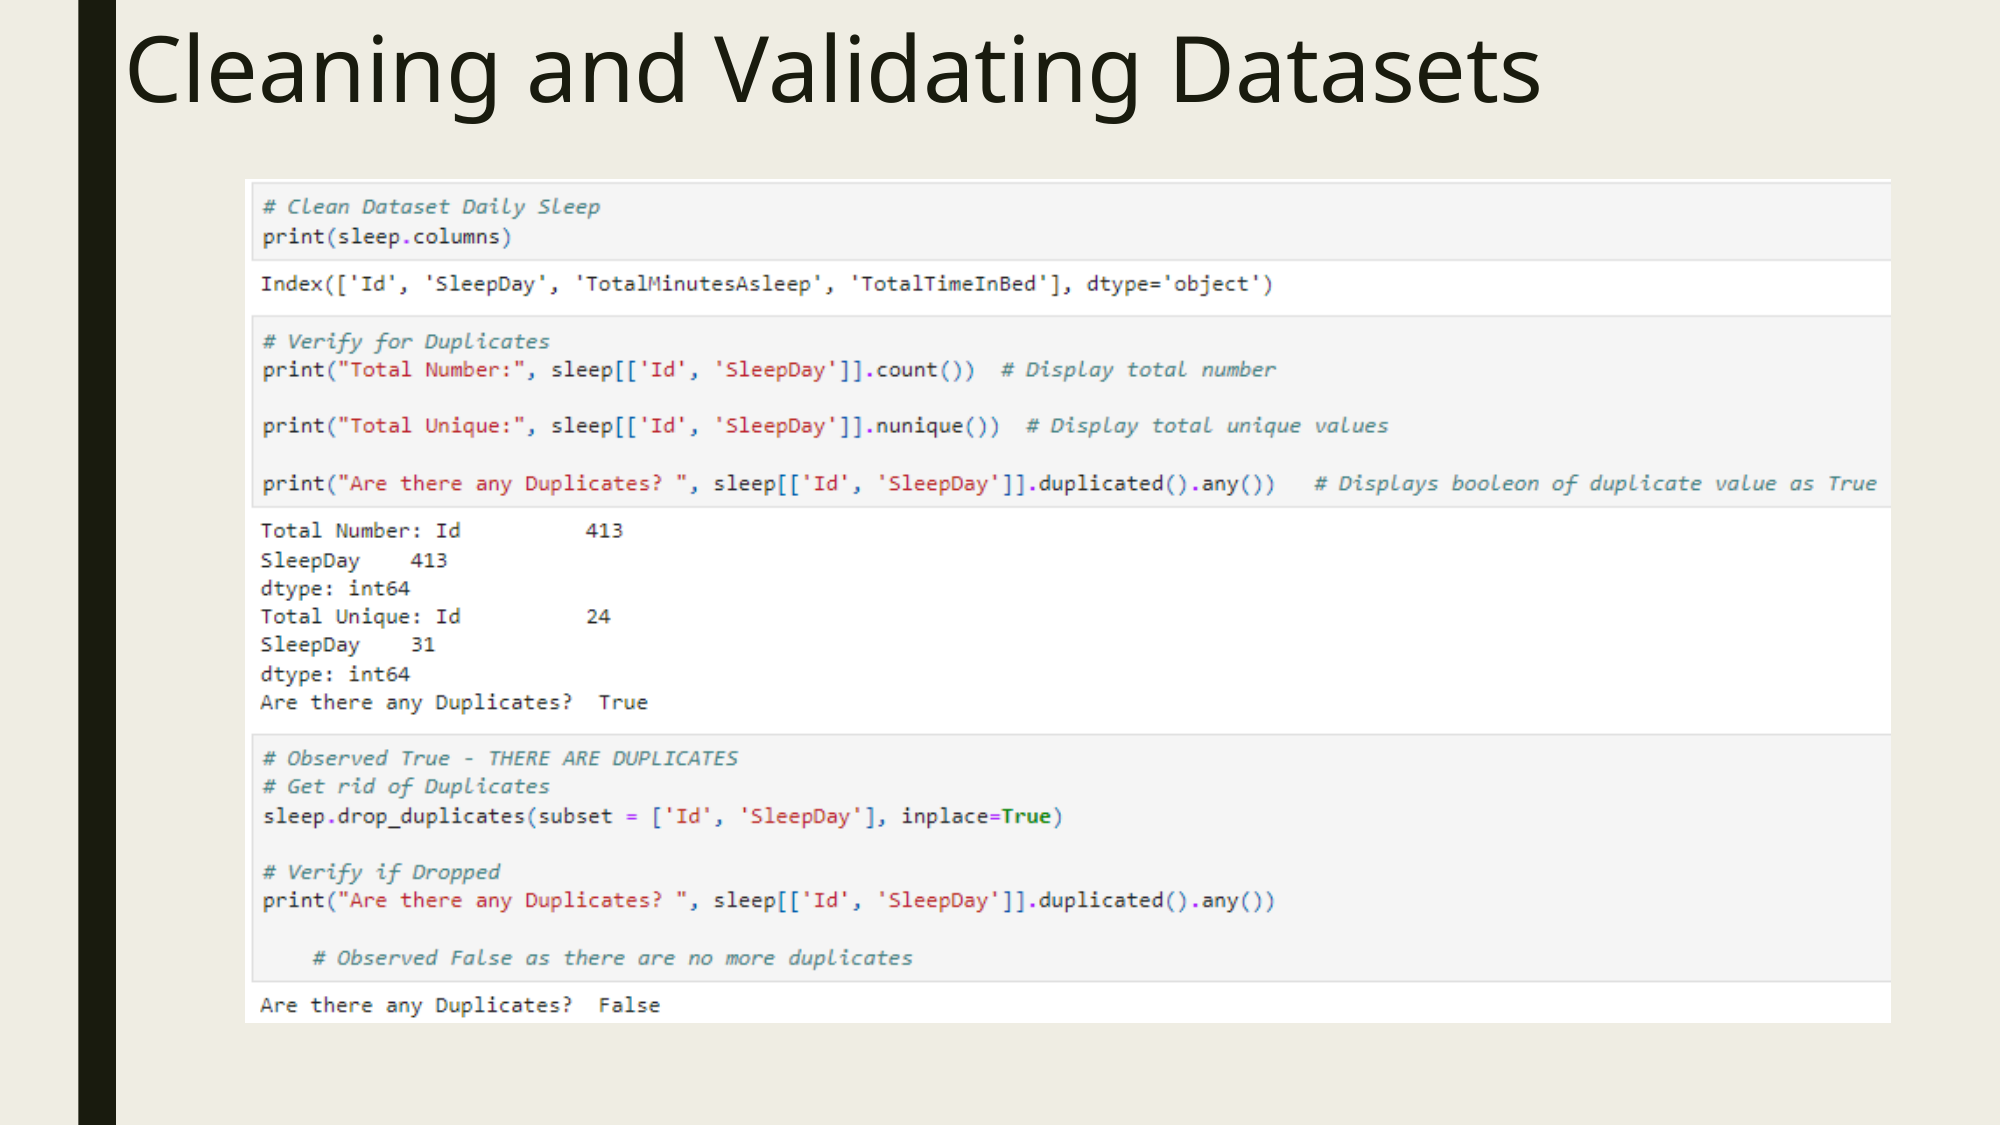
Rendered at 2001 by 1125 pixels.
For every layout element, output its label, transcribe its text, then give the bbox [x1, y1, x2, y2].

title Cleaning and Validating Datasets [109, 16, 1685, 261]
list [244, 179, 1891, 1023]
